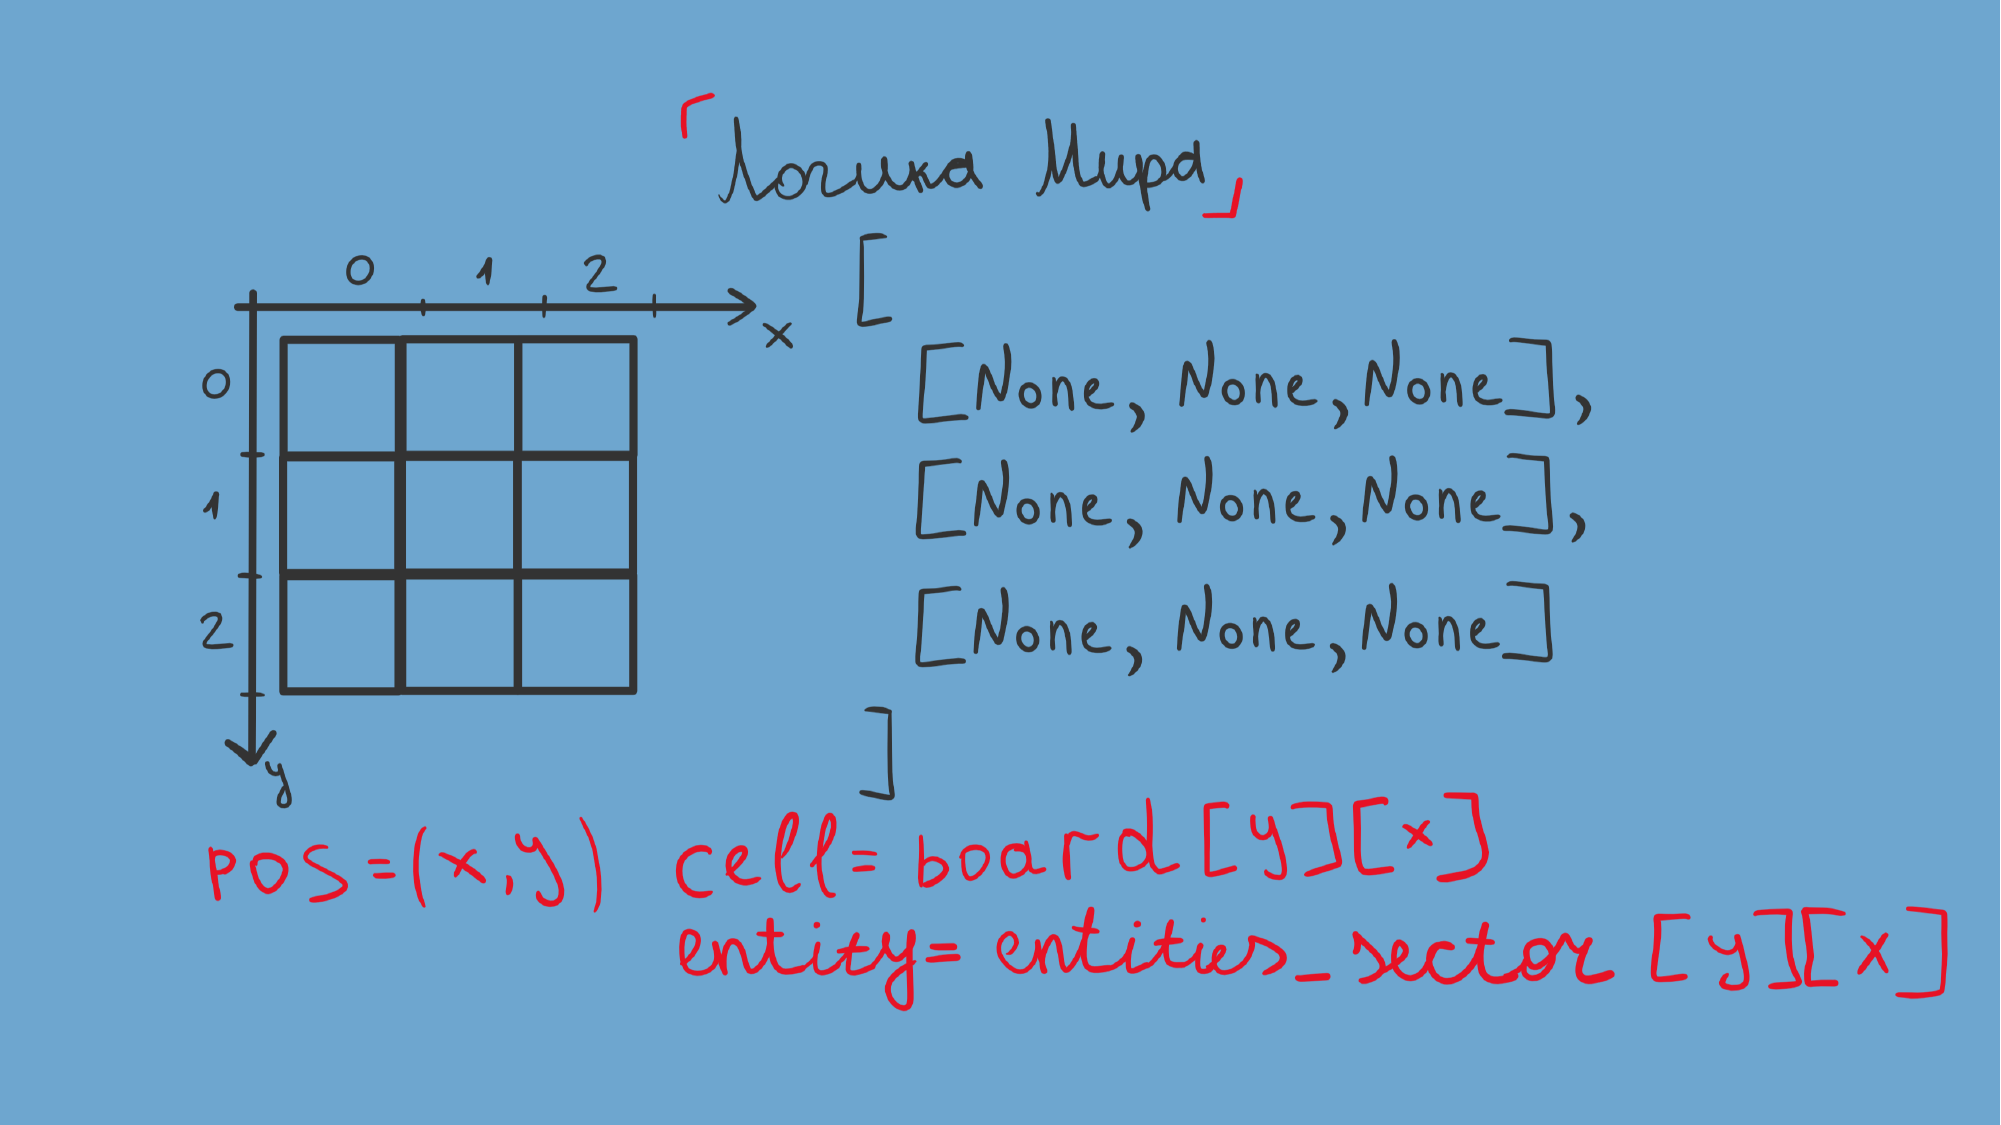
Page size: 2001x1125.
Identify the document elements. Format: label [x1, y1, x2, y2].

picture [173, 78, 1966, 1038]
